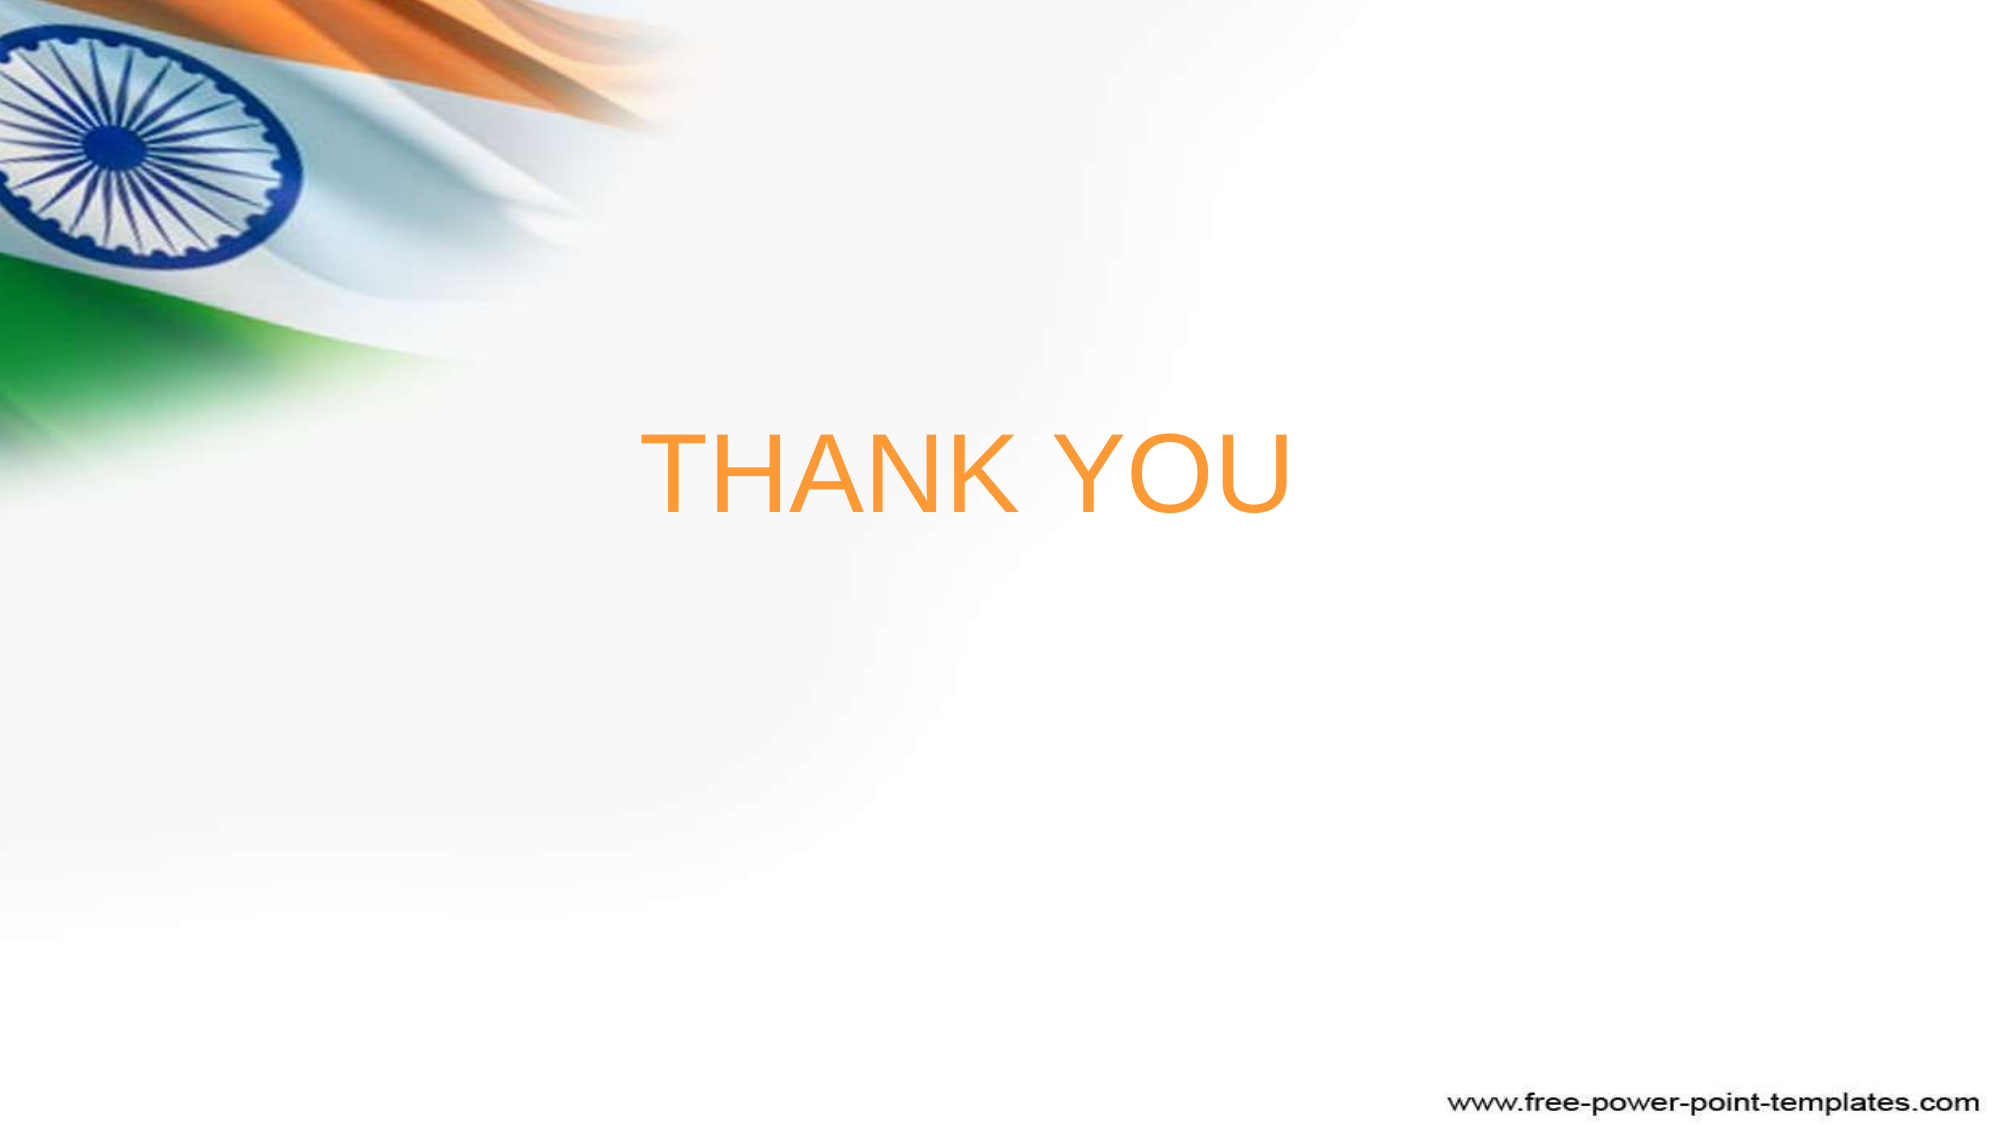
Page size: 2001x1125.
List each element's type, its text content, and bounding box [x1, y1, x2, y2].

title THANK YOU [637, 397, 1297, 588]
picture [0, 0, 1987, 1123]
